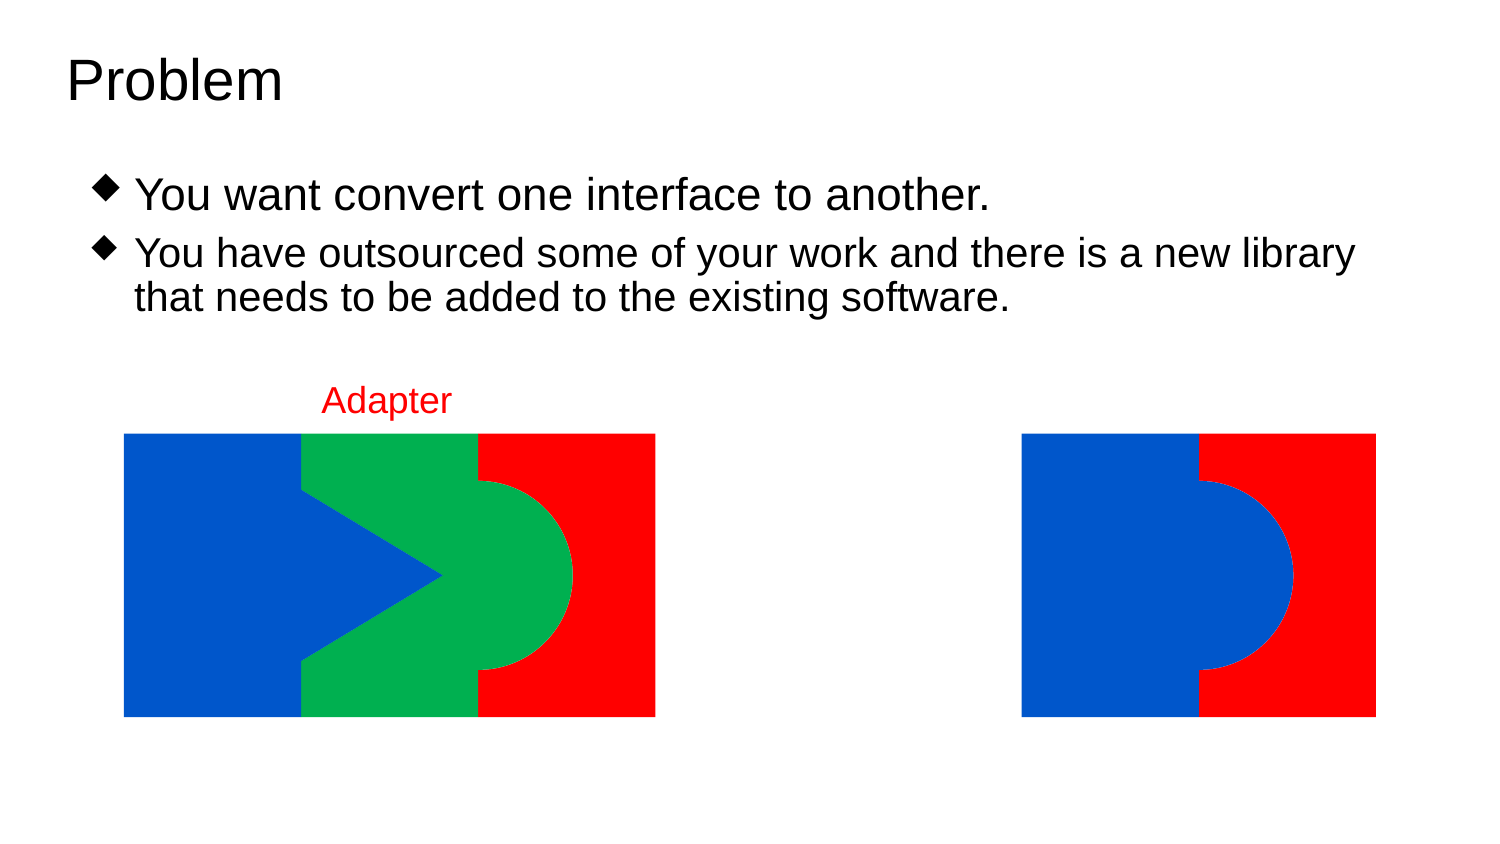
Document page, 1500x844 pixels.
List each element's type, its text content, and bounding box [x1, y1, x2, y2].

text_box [443, 433, 573, 718]
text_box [1021, 433, 1377, 718]
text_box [123, 433, 443, 718]
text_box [573, 433, 656, 718]
title Problem [66, 4, 1371, 113]
text_box Adapter [306, 368, 468, 429]
list You want convert one interface to another. You have outsourced some of your work and there is a new library that needs to be added to the existing software. [74, 164, 1426, 221]
